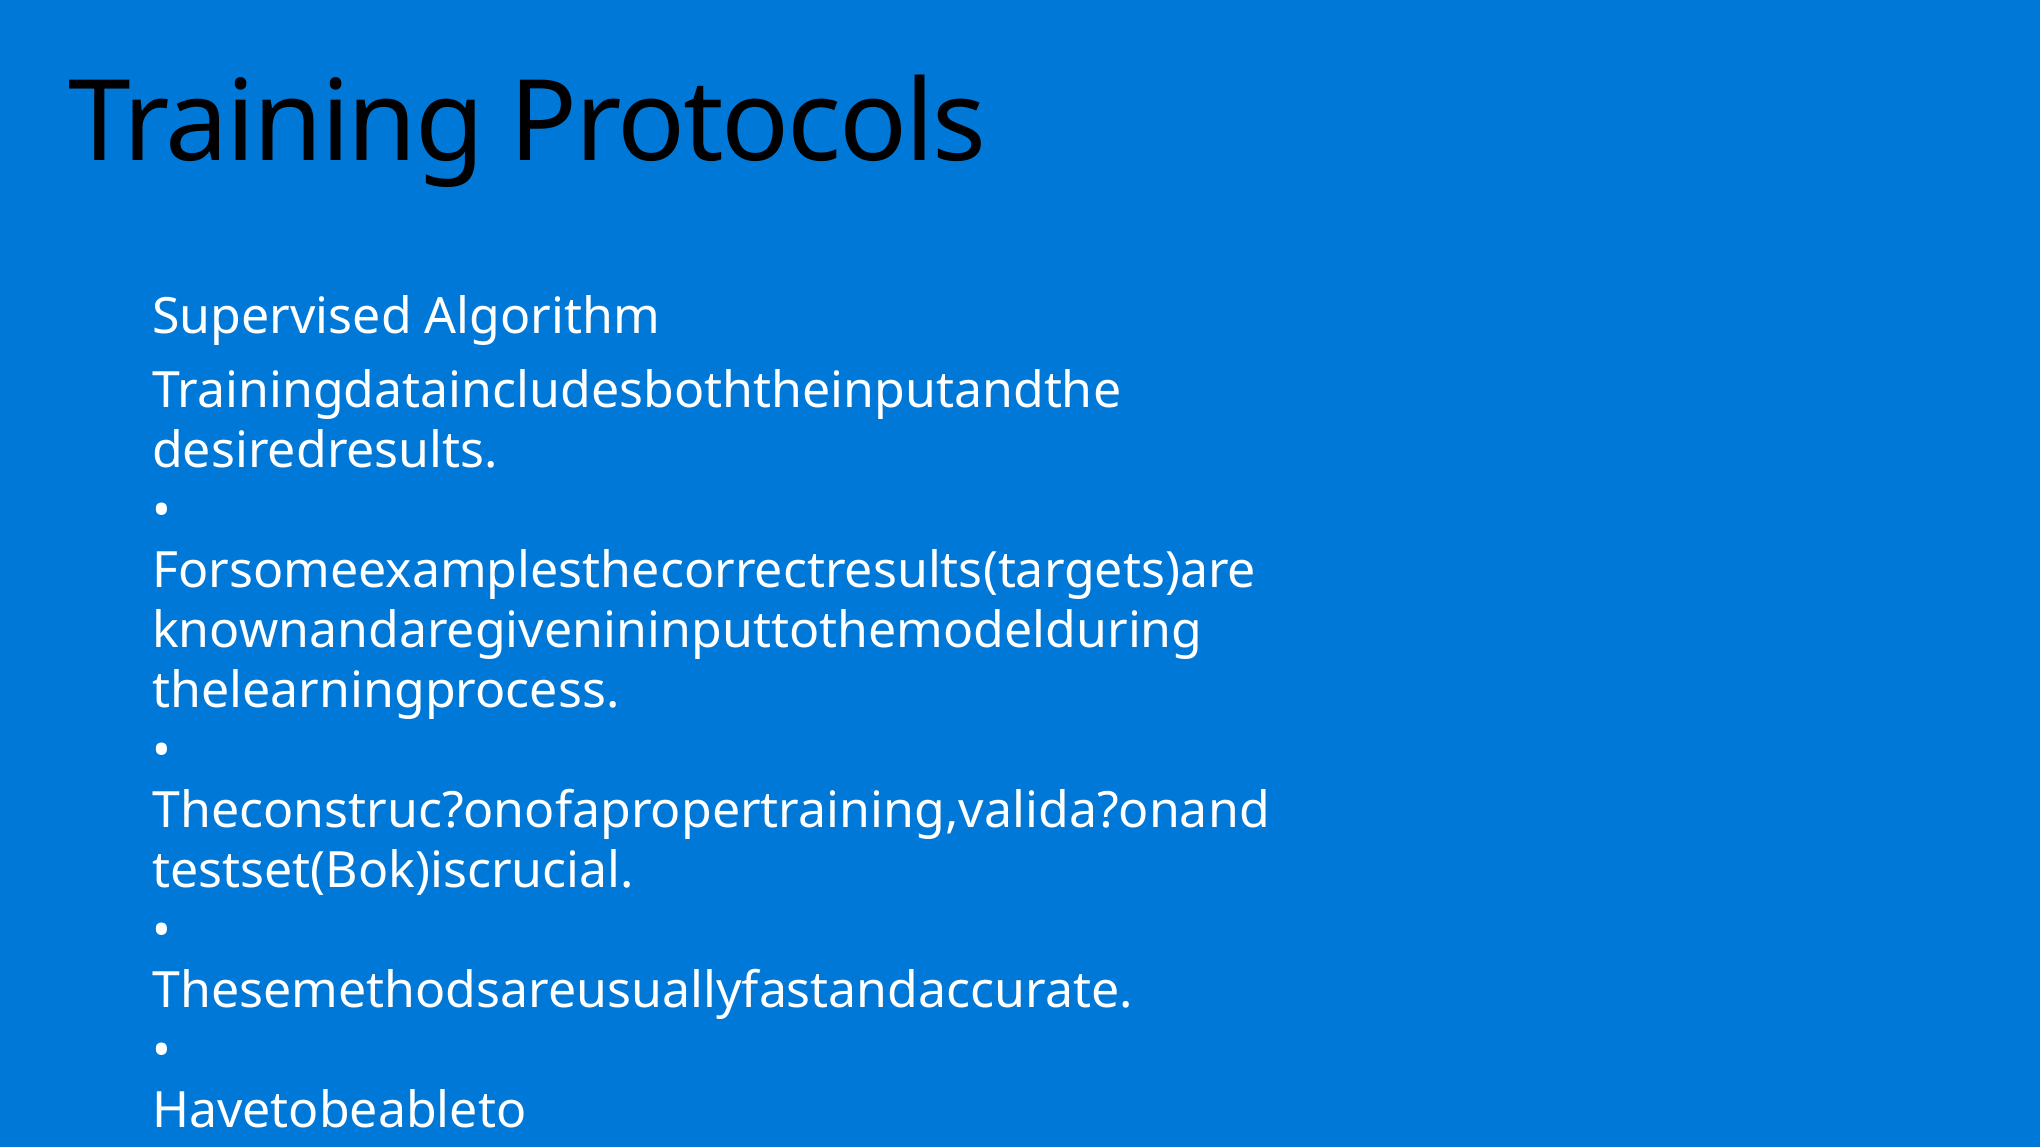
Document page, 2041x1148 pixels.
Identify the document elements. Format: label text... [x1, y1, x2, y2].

text_box Supervised Algorithm Training data includes both the input and the desired results. • For some examples the correct results (targets) are known and are given in input to the model during the learning process. • The construc?on of a proper training, valida?on and test set (Bok) is crucial. • These methods are usually fast and accurate. • Have to be able to generalize : give the correct results when new data are given in input without knowing a priori the targe Non Supervised Algorithm The model is not provided with the correct results during the training Can be used to cluster the input data in classes on the basis of their statistical properties only. Cluster significance and labeling The labeling can be carried out even if the labels are only available for a small number of objects representative of the desired classes [122, 266, 1847, 1148]
title Training Protocols [45, 48, 1996, 199]
